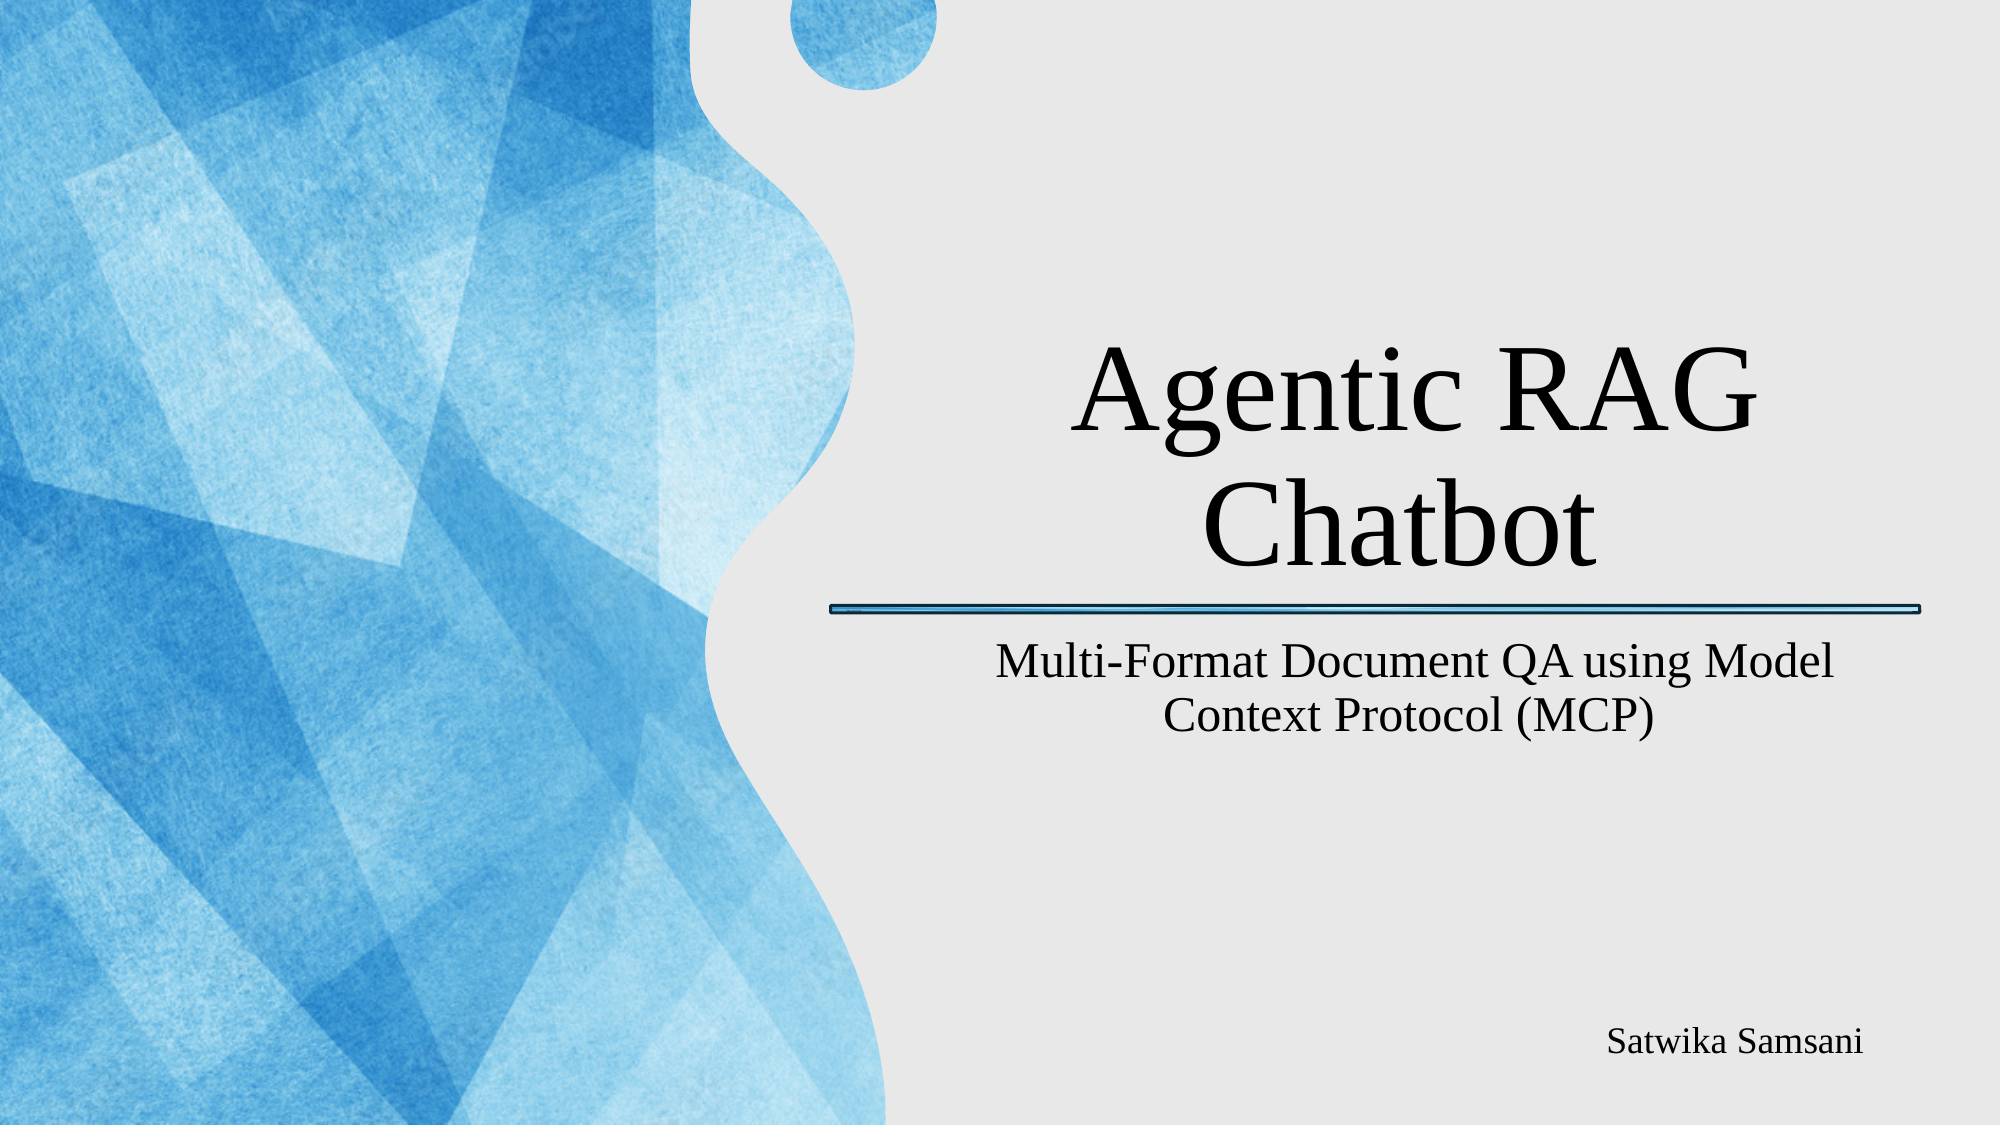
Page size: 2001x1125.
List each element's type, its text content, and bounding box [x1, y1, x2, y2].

title Agentic RAG Chatbot [938, 86, 1960, 601]
subtitle Multi-Format Document QA using Model Context Protocol (MCP) [938, 627, 1896, 995]
text_box [938, 603, 1922, 615]
text_box Satwika Samsani [1591, 1009, 2000, 1069]
picture [0, 0, 938, 1125]
